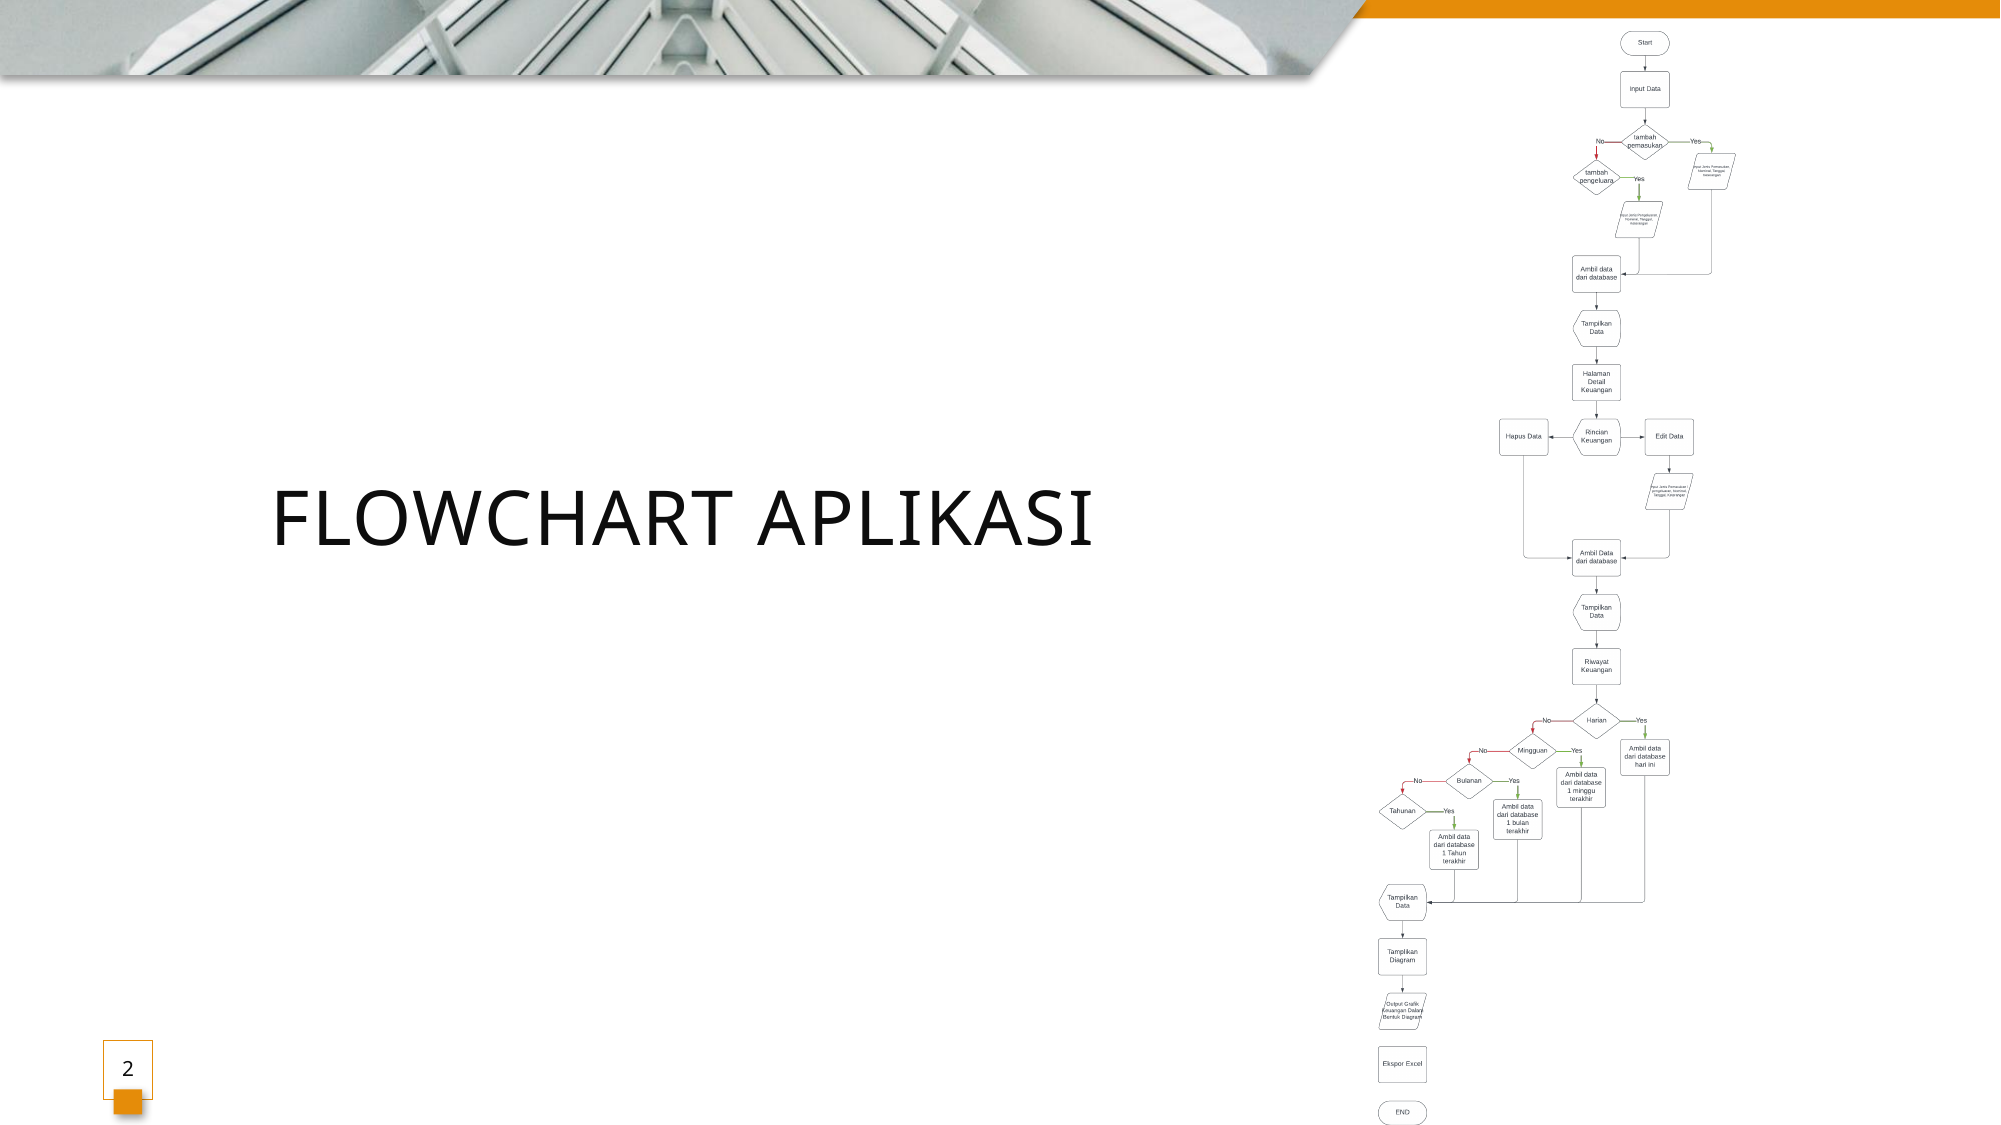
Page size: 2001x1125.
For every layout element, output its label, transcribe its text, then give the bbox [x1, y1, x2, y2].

text_box [113, 1089, 143, 1115]
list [1366, 18, 1748, 1125]
slide_number 2 [103, 1040, 153, 1100]
picture [0, 0, 1367, 76]
title Flowchart aplikasi [252, 461, 1114, 578]
